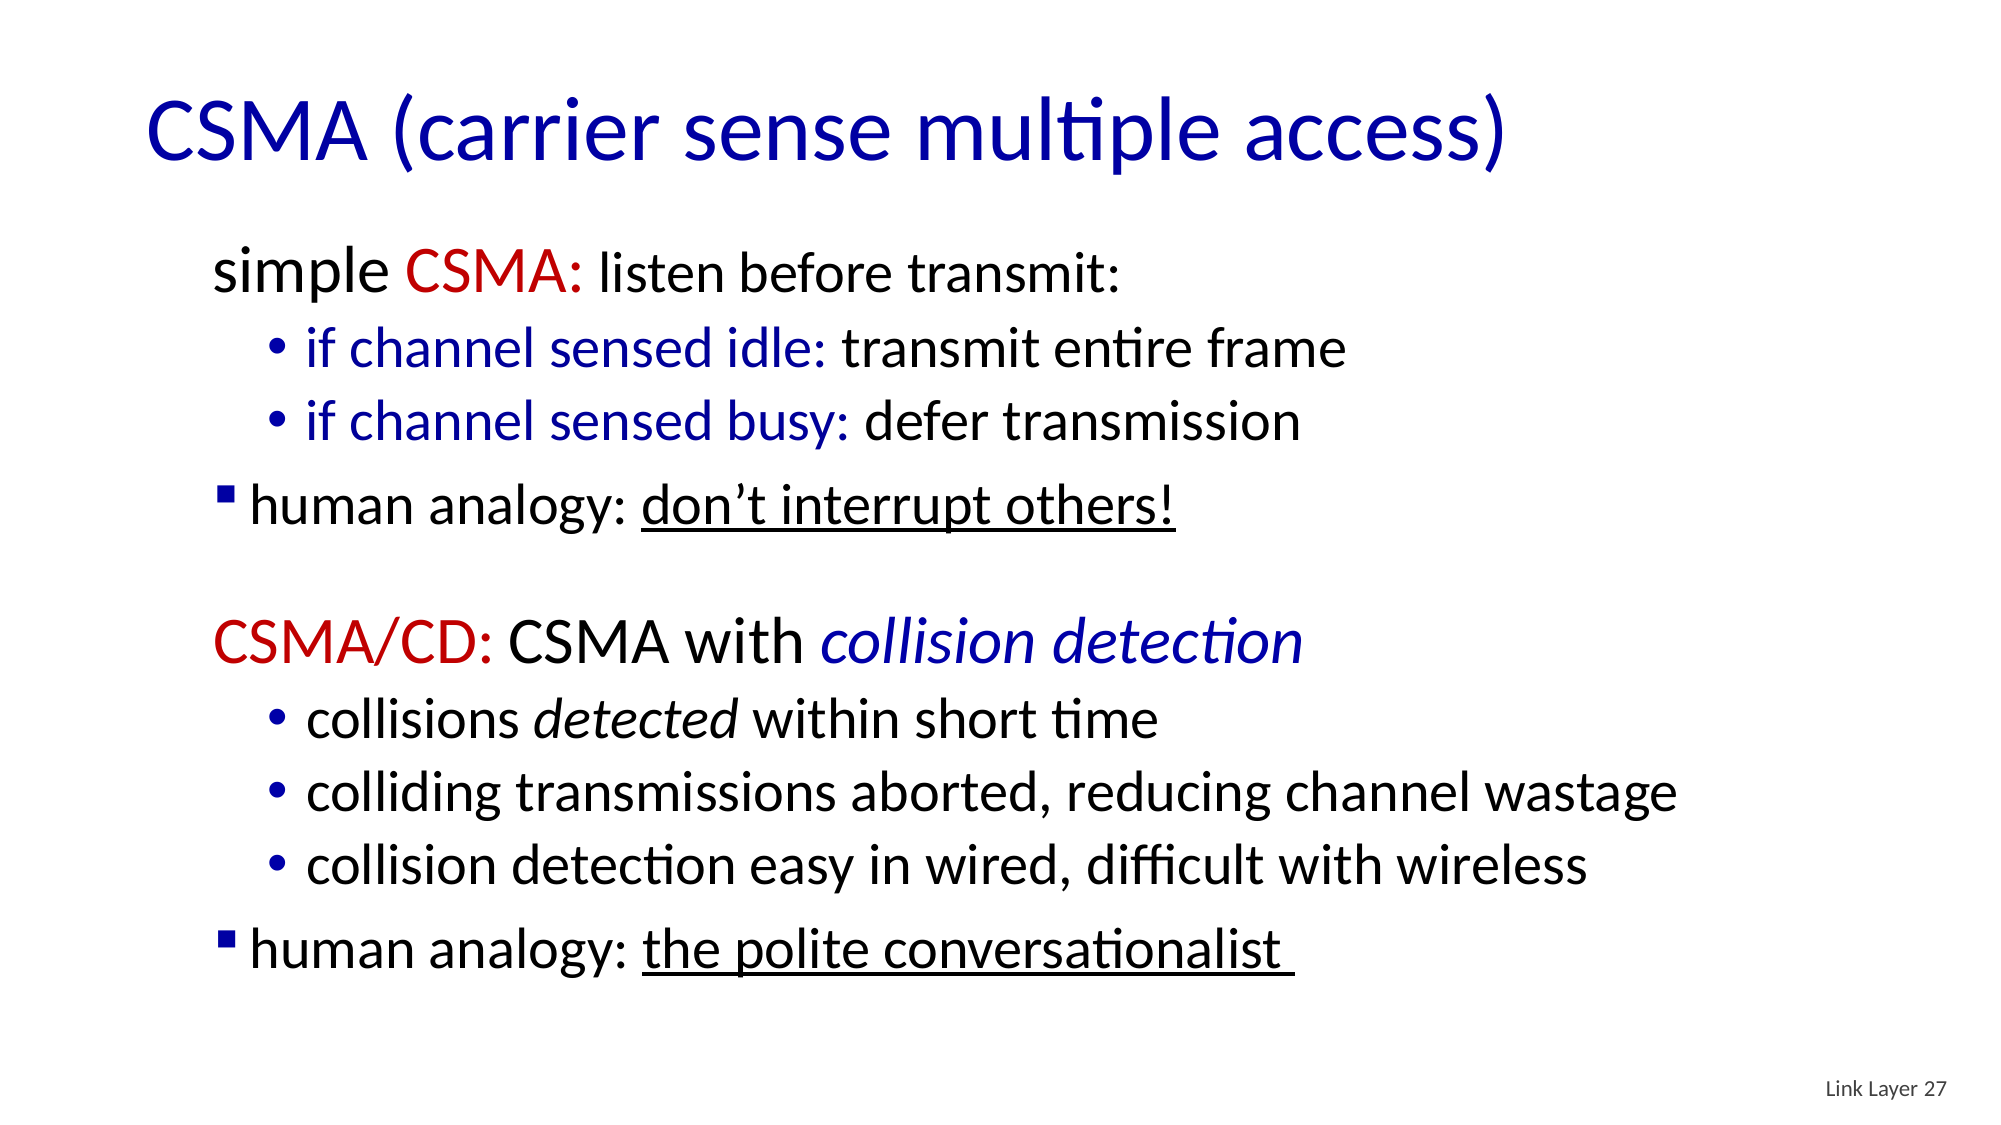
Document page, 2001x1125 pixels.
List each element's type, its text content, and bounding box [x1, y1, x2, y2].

text_box CSMA/CD: CSMA with collision detection collisions detected within short time colliding transmissions aborted, reducing channel wastage collision detection easy in wired, difficult with wireless human analogy: the polite conversationalist [176, 598, 1844, 1035]
slide_number Link Layer 27 [1512, 1056, 1963, 1117]
text_box simple CSMA: listen before transmit: if channel sensed idle: transmit entire frame if channel sensed busy: defer transmission human analogy: don’t interrupt others! [176, 227, 1866, 592]
title CSMA (carrier sense multiple access) [131, 57, 1857, 205]
